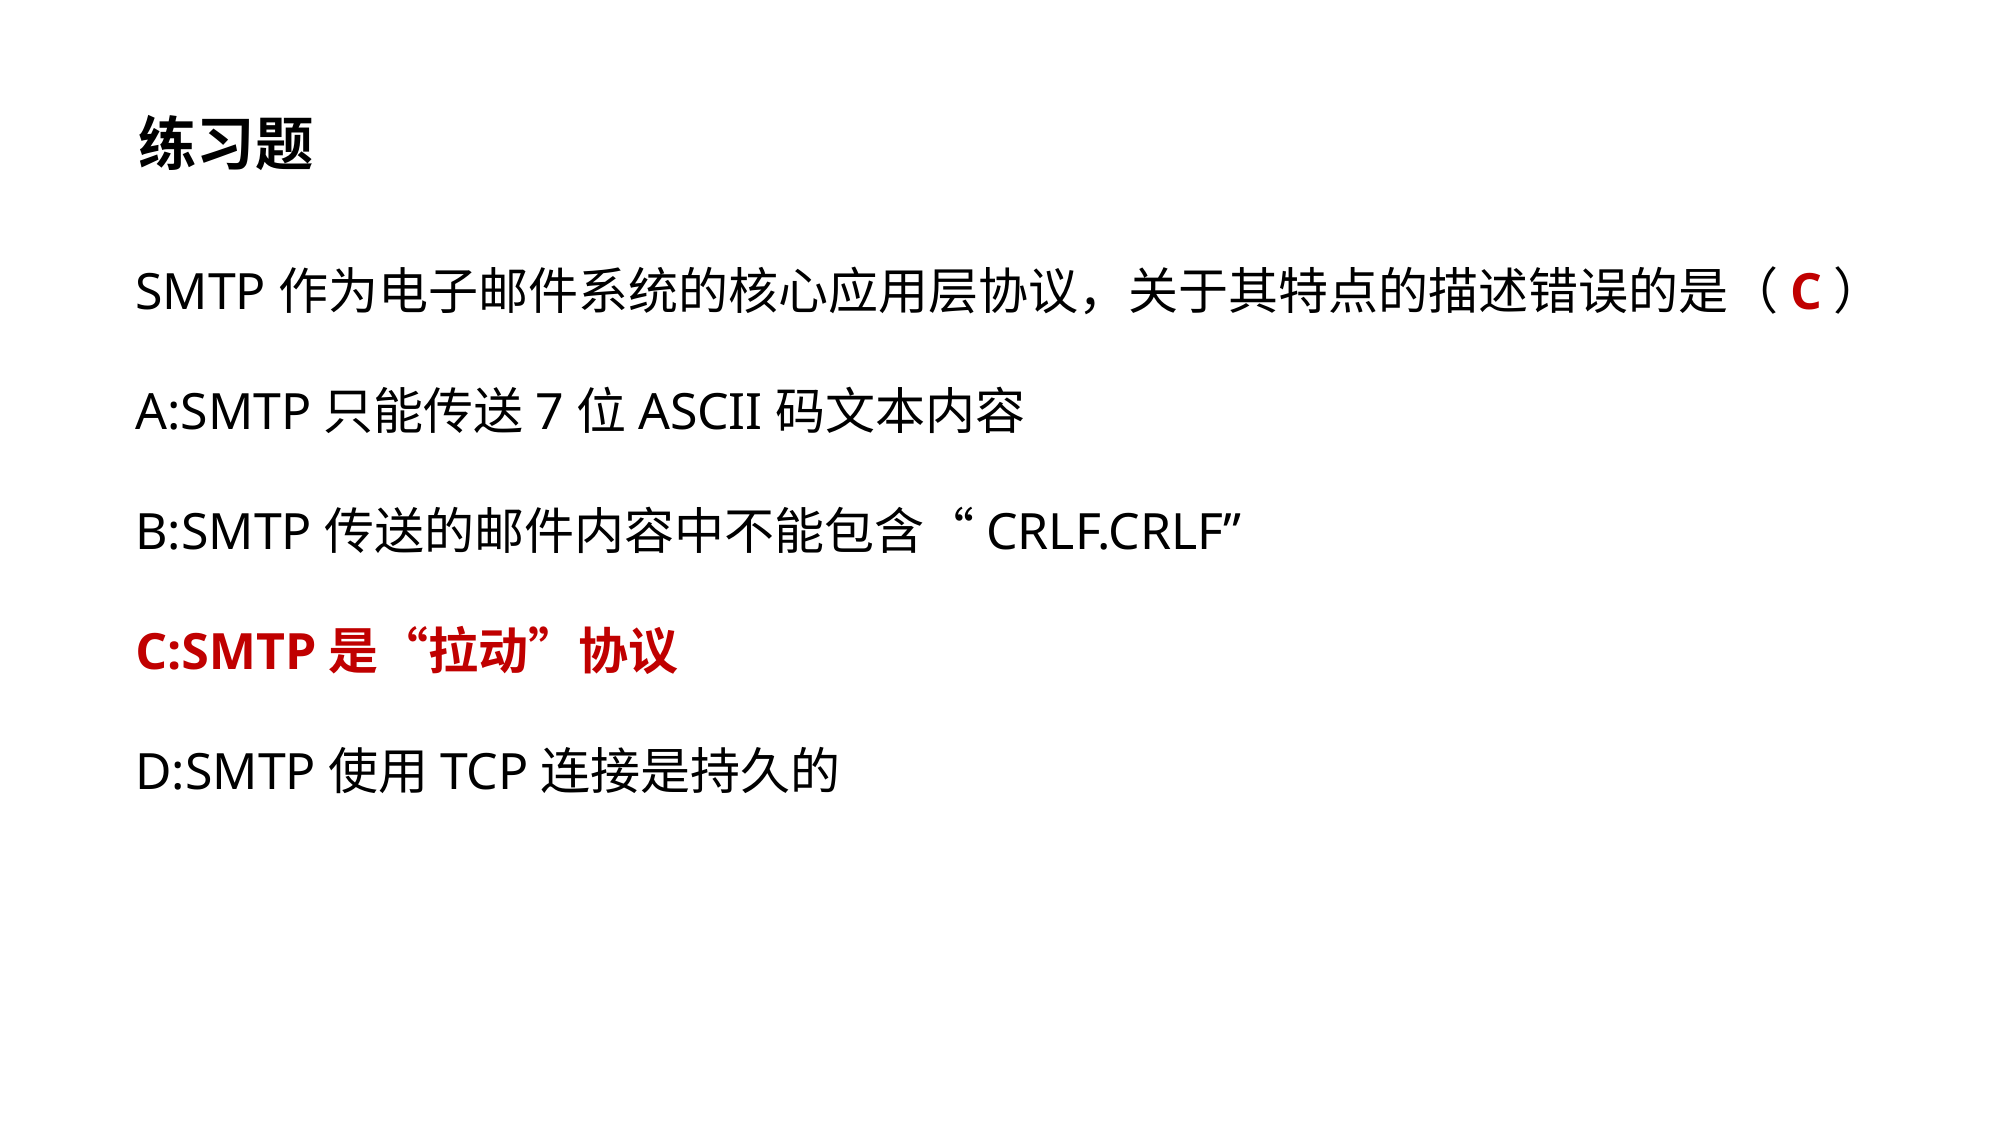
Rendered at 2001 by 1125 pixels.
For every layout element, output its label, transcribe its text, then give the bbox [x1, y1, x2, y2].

text_box SMTP作为电子邮件系统的核心应用层协议，关于其特点的描述错误的是（C） A:SMTP只能传送7位ASCII码文本内容 B:SMTP传送的邮件内容中不能包含“CRLF.CRLF” C:SMTP是“拉动”协议 D:SMTP使用TCP连接是持久的 [120, 252, 1901, 807]
text_box 练习题 [120, 97, 1568, 187]
